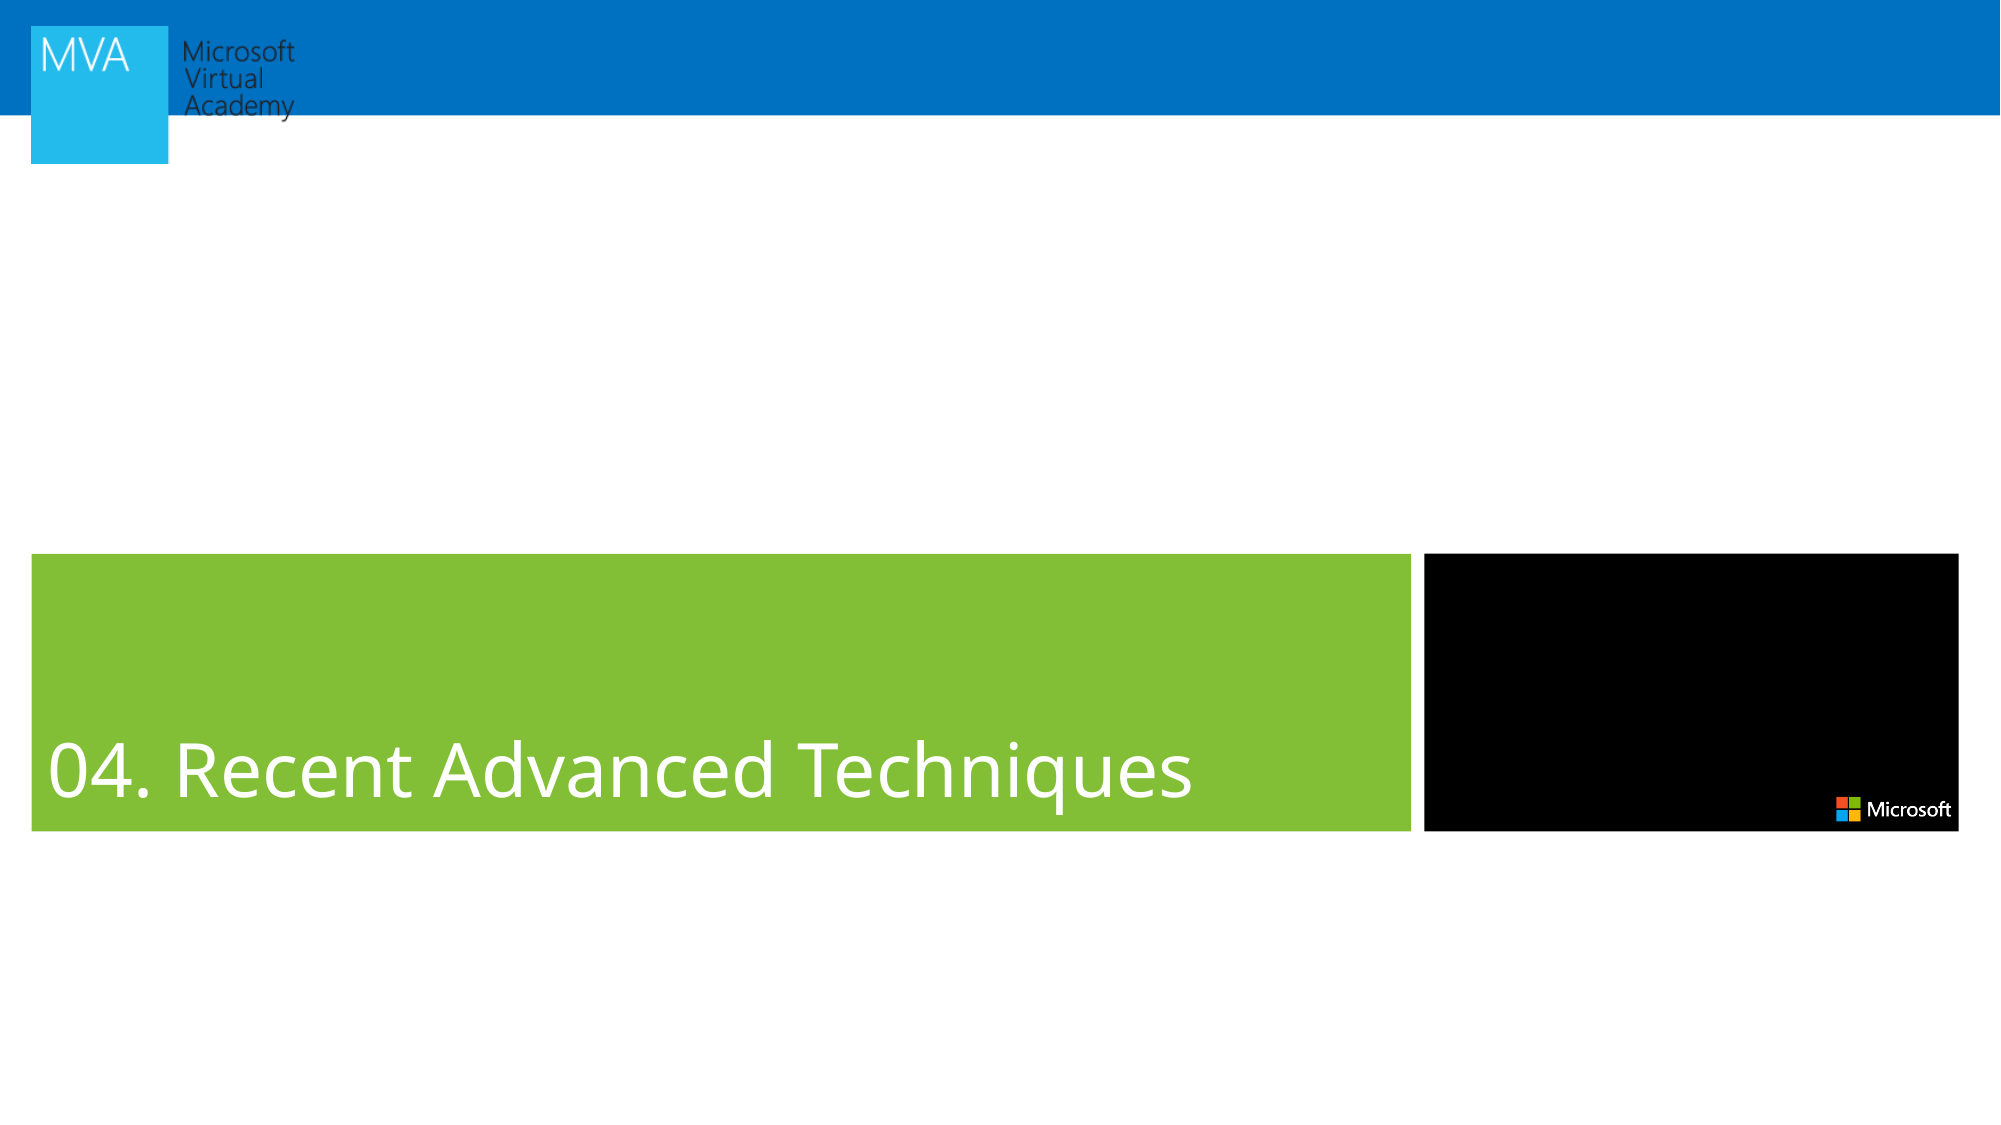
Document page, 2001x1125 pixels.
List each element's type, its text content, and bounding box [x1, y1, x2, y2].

list 04. Recent Advanced Techniques [47, 568, 1396, 813]
picture [1834, 790, 1956, 827]
picture [31, 26, 374, 164]
